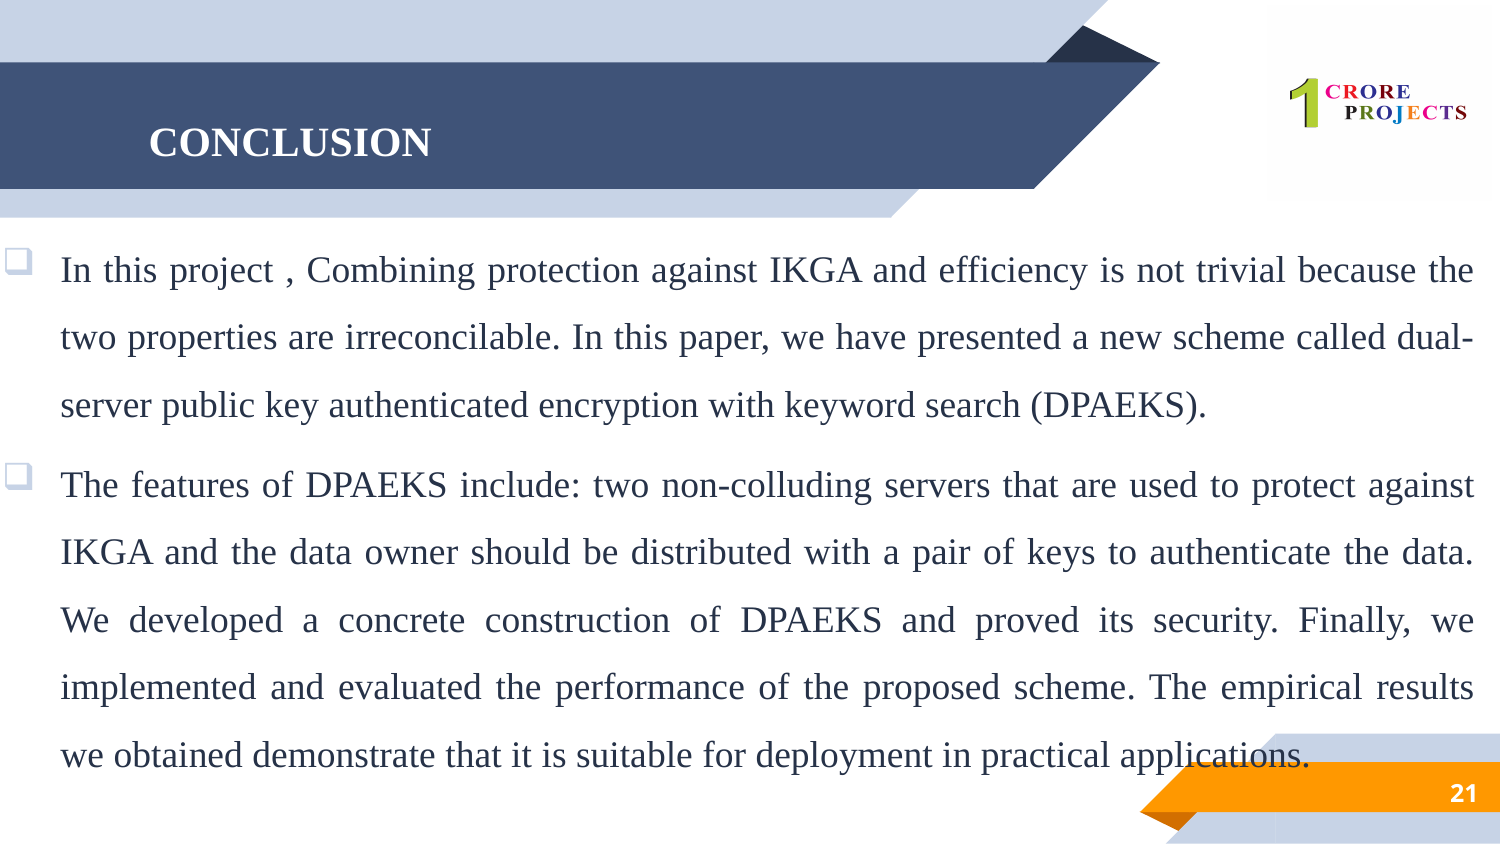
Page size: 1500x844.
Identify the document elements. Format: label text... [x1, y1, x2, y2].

title CONCLUSION [133, 64, 997, 190]
list In this project , Combining protection against IKGA and efficiency is not trivial because the two properties are irreconcilable. In this paper, we have presented a new scheme called dual-server public key authenticated encryption with keyword search (DPAEKS). The features of DPAEKS include: two non-colluding servers that are used to protect against IKGA and the data owner should be distributed with a pair of keys to authenticate the data. We developed a concrete construction of DPAEKS and proved its security. Finally, we implemented and evaluated the performance of the proposed scheme. The empirical results we obtained demonstrate that it is suitable for deployment in practical applications. [0, 206, 1492, 776]
slide_number 21 [1249, 760, 1494, 813]
picture [1267, 4, 1492, 201]
